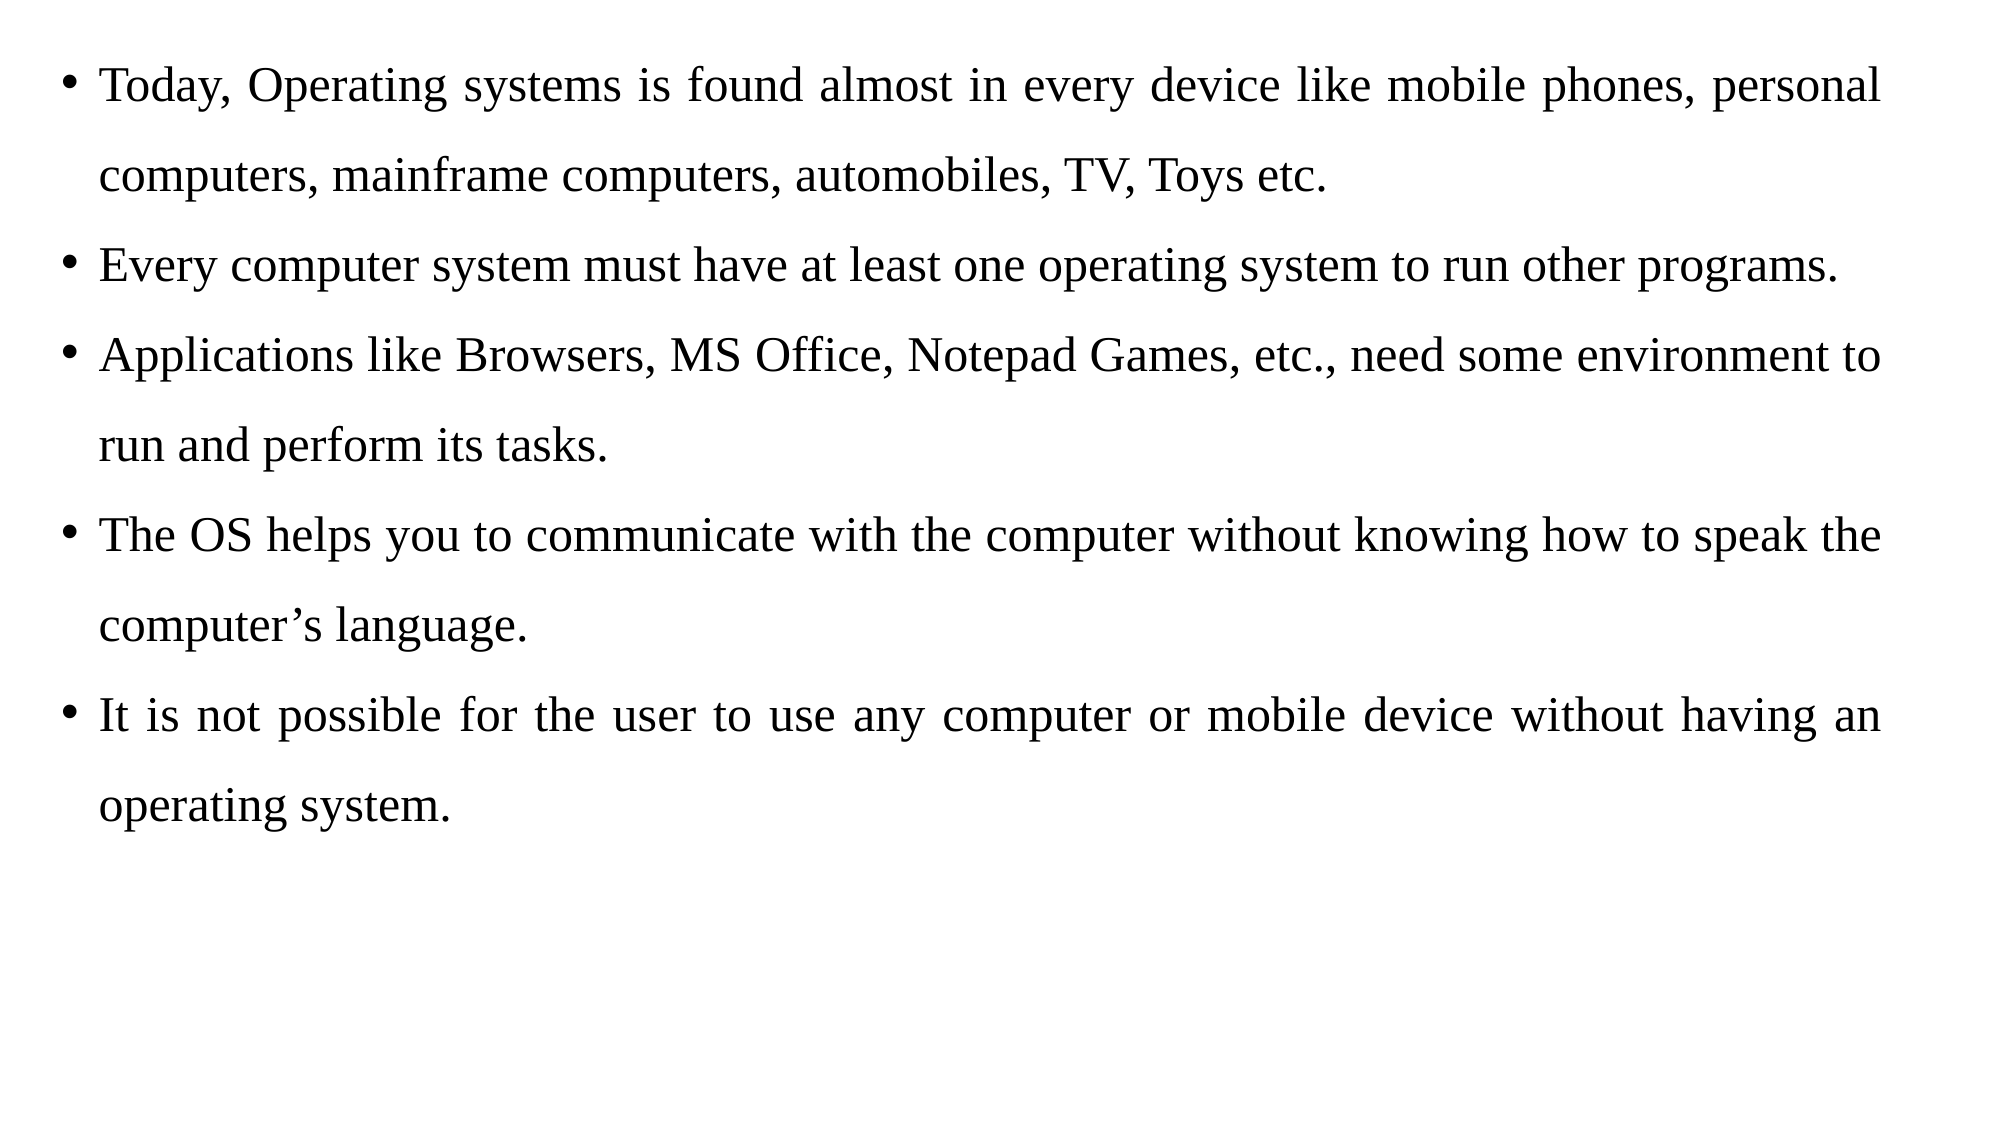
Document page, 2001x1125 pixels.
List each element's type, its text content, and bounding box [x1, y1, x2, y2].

list Today, Operating systems is found almost in every device like mobile phones, personal computers, mainframe computers, automobiles, TV, Toys etc. Every computer system must have at least one operating system to run other programs. Applications like Browsers, MS Office, Notepad Games, etc., need some environment to run and perform its tasks. The OS helps you to communicate with the computer without knowing how to speak the computer’s language. It is not possible for the user to use any computer or mobile device without having an operating system. [45, 14, 1898, 1065]
